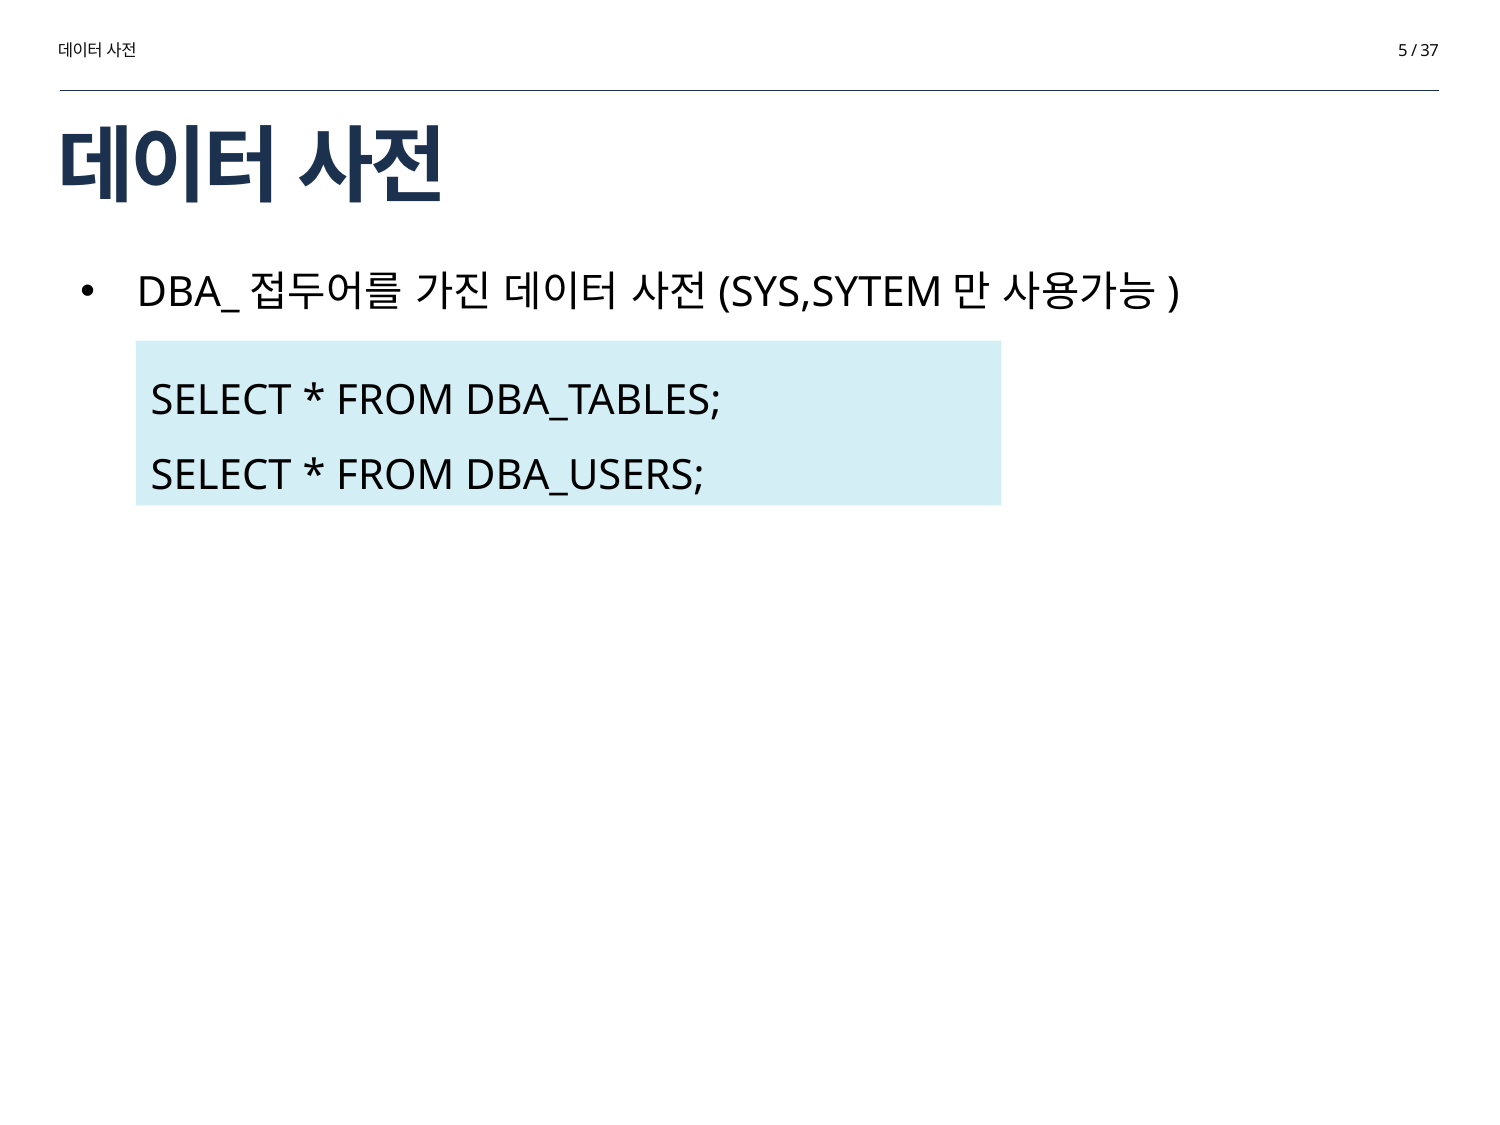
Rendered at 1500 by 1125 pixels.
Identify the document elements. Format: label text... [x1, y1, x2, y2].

text_box DBA_접두어를 가진 데이터 사전(SYS,SYTEM만 사용가능) [65, 257, 1439, 323]
text_box SELECT * FROM DBA_TABLES; SELECT * FROM DBA_USERS; [135, 340, 1002, 506]
title 데이터 사전 [42, 114, 1190, 211]
text_box 데이터 사전 [43, 31, 303, 67]
text_box 5 / 37 [1193, 32, 1454, 70]
